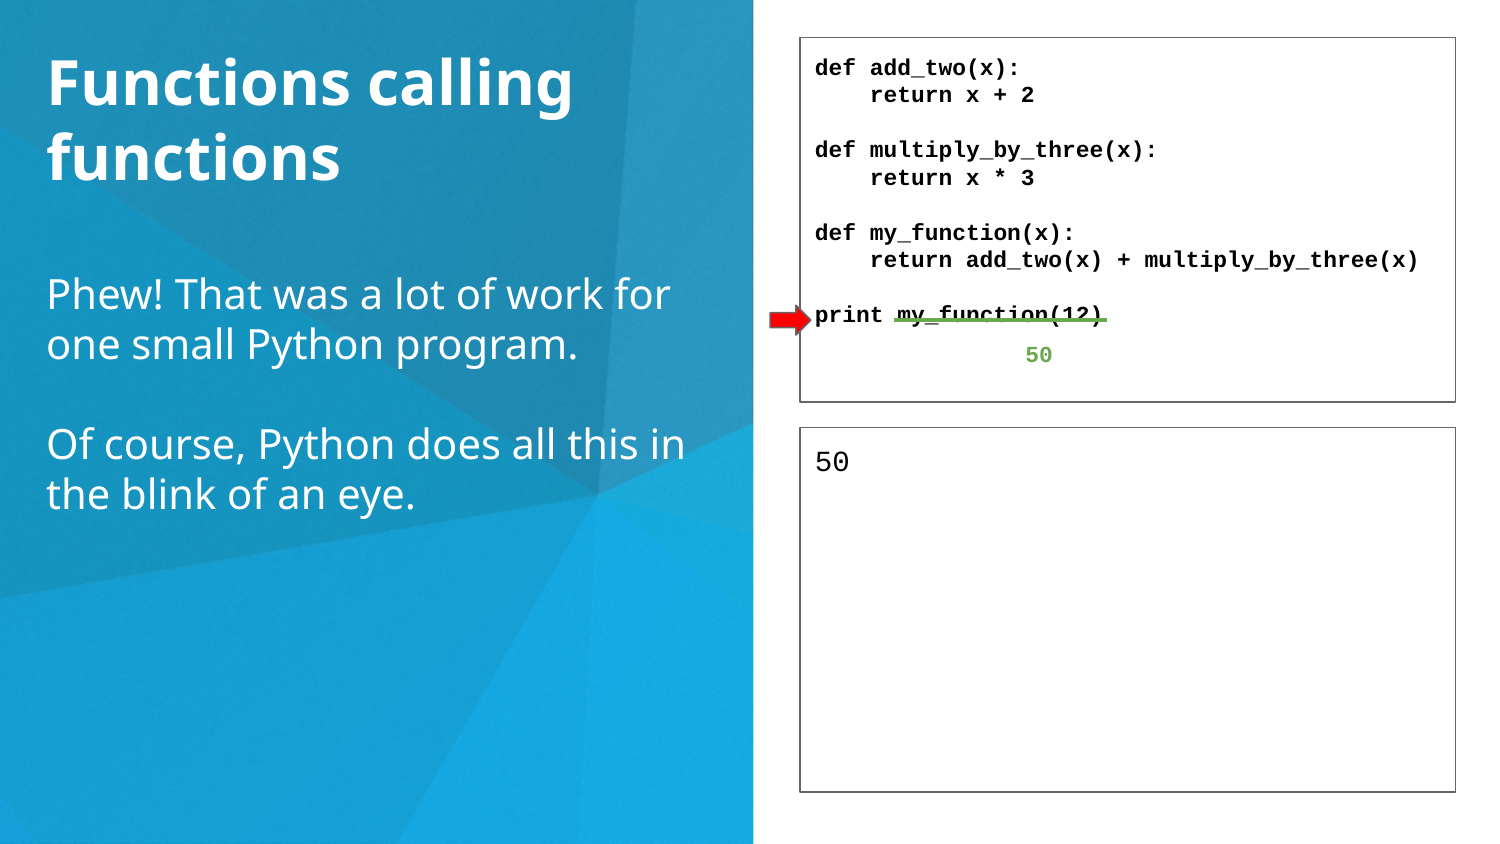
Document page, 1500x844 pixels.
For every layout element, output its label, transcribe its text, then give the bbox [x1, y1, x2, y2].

text_box Functions calling functions Phew! That was a lot of work for one small Python program. Of course, Python does all this in the blink of an eye. [31, 28, 728, 134]
text_box 50 [799, 427, 1456, 792]
text_box def add_two(x): return x + 2 def multiply_by_three(x): return x * 3 def my_function(x): return add_two(x) + multiply_by_three(x) print my_function(12) [799, 37, 1456, 402]
text_box [770, 305, 811, 335]
text_box 50 [1010, 324, 1128, 395]
picture [753, 0, 1500, 844]
